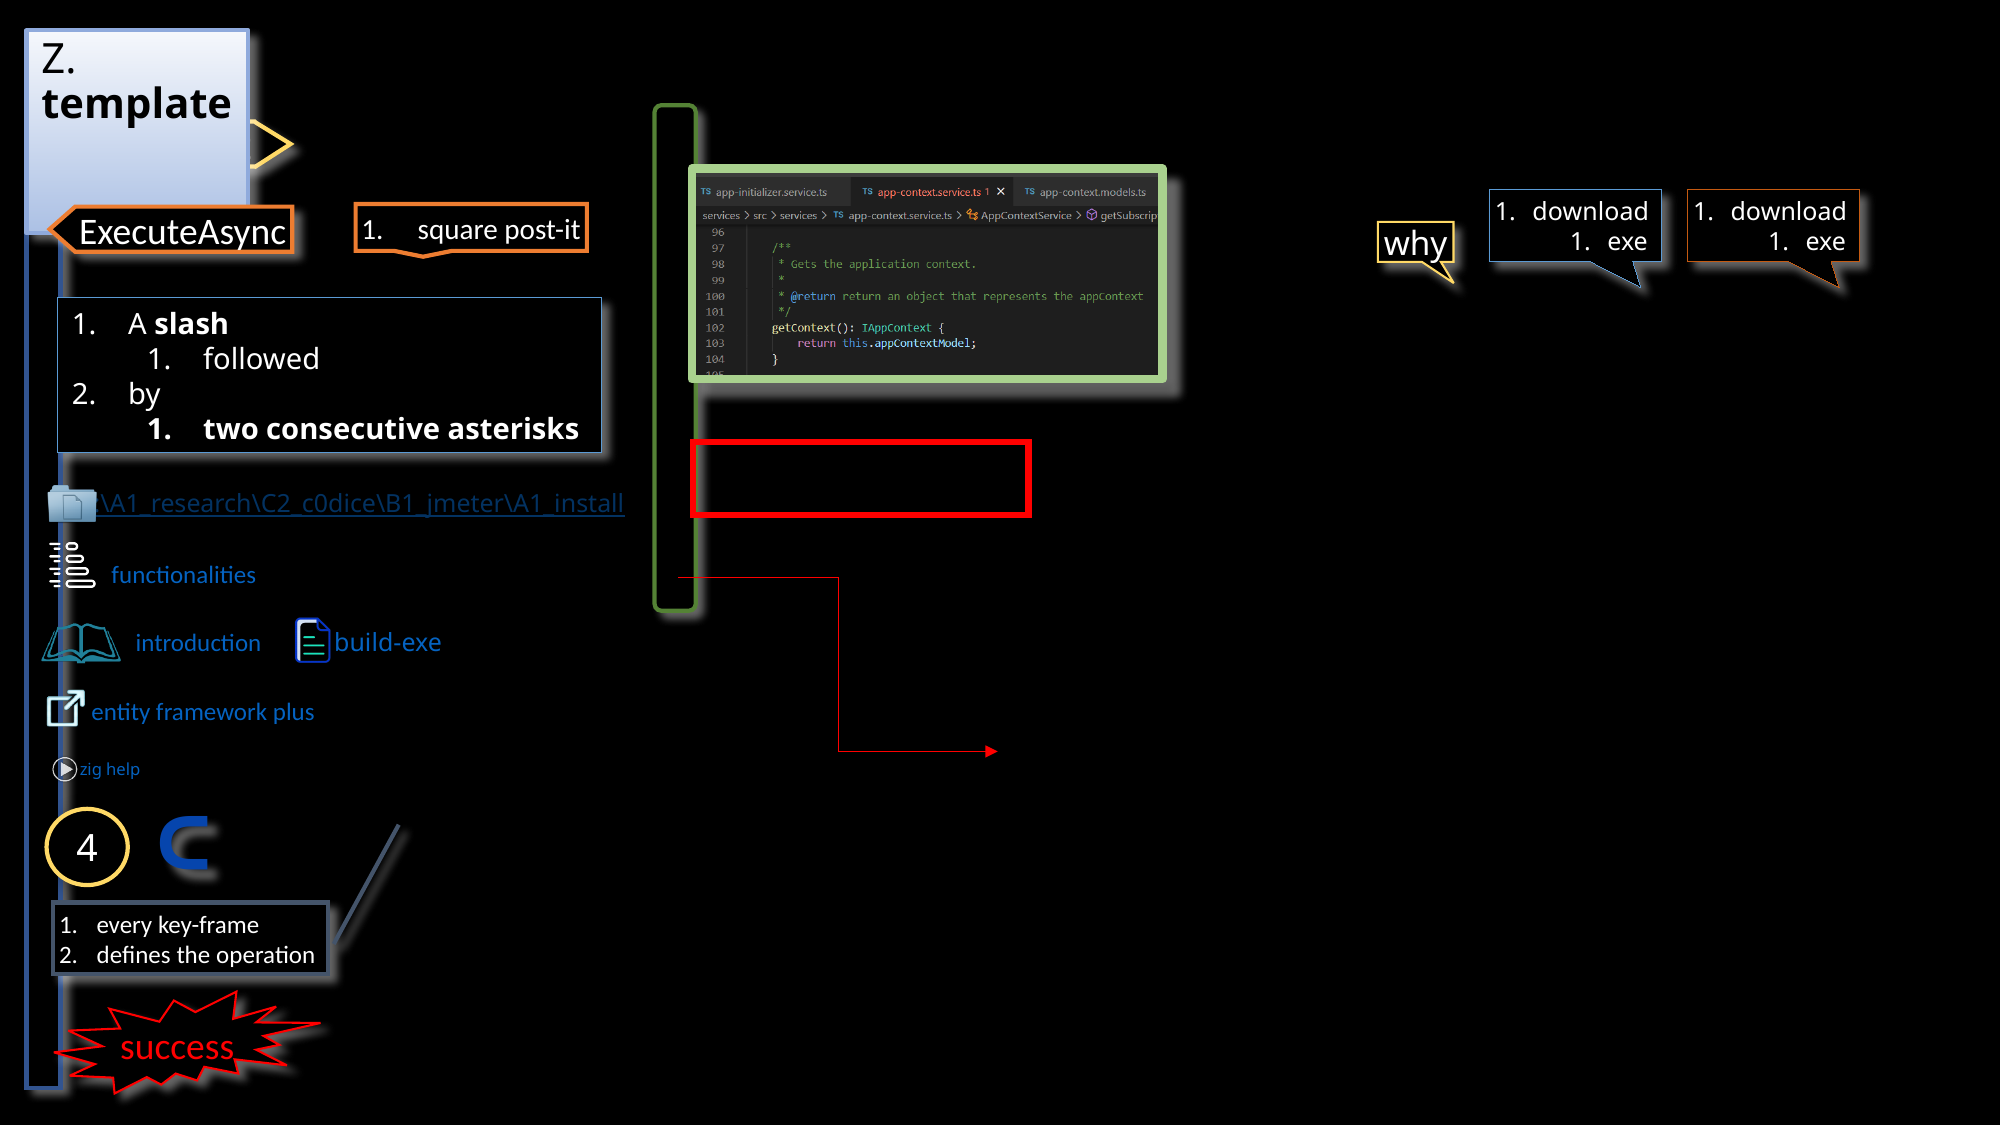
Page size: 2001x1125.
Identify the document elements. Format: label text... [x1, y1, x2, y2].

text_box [49, 751, 151, 787]
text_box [47, 478, 598, 528]
text_box success [53, 989, 321, 1096]
text_box [692, 441, 1030, 516]
text_box why [1377, 221, 1454, 284]
title Z. template [26, 30, 249, 234]
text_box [294, 617, 450, 665]
text_box every key-frame defines the operation [332, 824, 400, 945]
text_box ExecuteAsync [48, 205, 294, 253]
text_box new project [261, 125, 291, 164]
text_box [26, 234, 61, 1088]
text_box every key-frame defines the operation [52, 902, 329, 975]
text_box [49, 542, 273, 597]
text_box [42, 685, 332, 734]
text_box download exe [1687, 189, 1860, 288]
text_box A slash followed by two consecutive asterisks [57, 297, 602, 453]
text_box square post-it [354, 203, 588, 258]
text_box [654, 104, 697, 612]
text_box download exe [1489, 189, 1662, 288]
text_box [39, 618, 278, 666]
text_box 4 [45, 807, 129, 887]
text_box ⊂ [142, 775, 228, 901]
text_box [678, 577, 998, 752]
picture [695, 172, 1159, 376]
